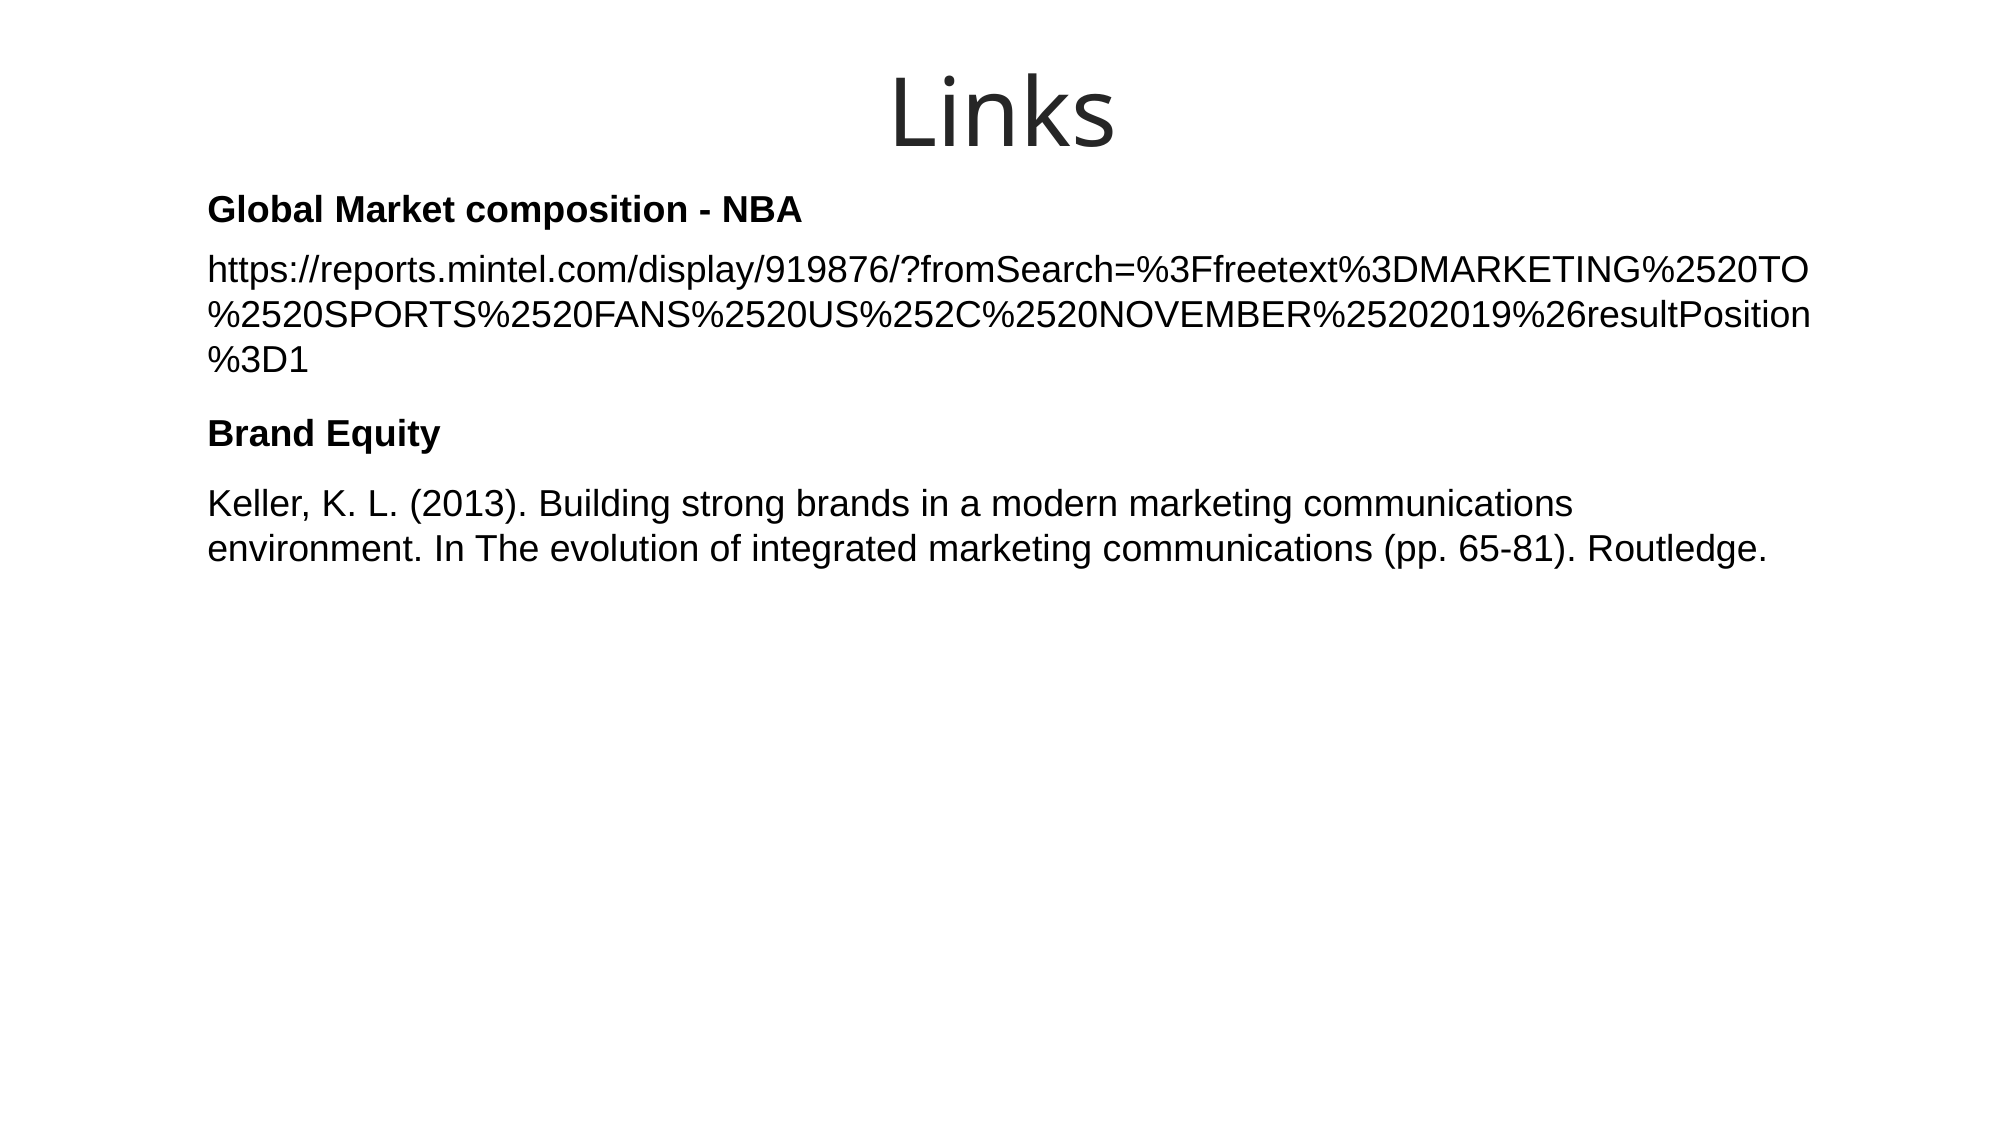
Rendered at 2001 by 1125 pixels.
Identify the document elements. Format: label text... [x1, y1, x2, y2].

list Links [53, 55, 1952, 175]
text_box Keller, K. L. (2013). Building strong brands in a modern marketing communications environment. In The evolution of integrated marketing communications (pp. 65-81). Routledge. [192, 471, 1812, 577]
text_box Brand Equity [192, 401, 764, 462]
text_box https://reports.mintel.com/display/919876/?fromSearch=%3Ffreetext%3DMARKETING%2520TO%2520SPORTS%2520FANS%2520US%252C%2520NOVEMBER%25202019%26resultPosition%3D1 [192, 237, 1827, 387]
text_box Global Market composition - NBA [192, 177, 864, 238]
